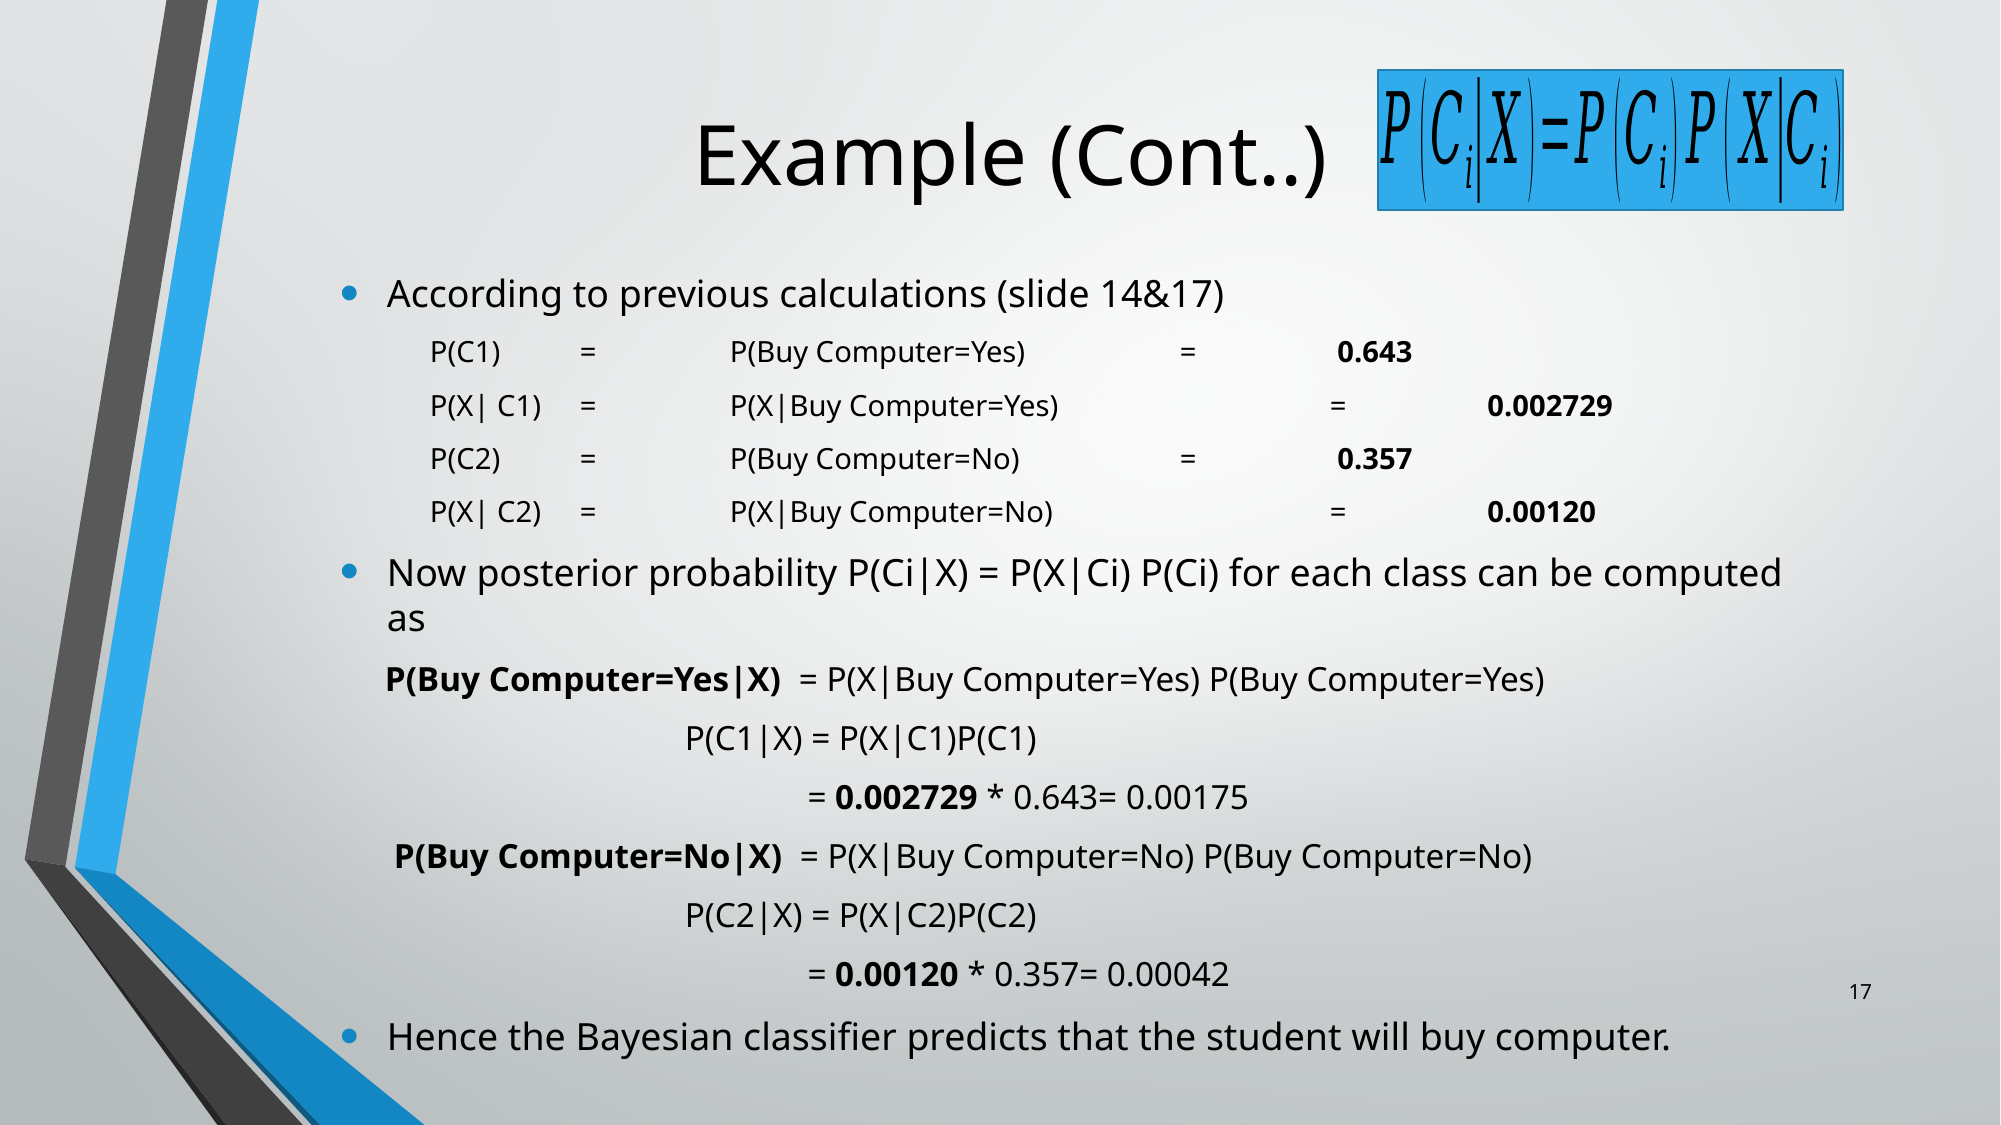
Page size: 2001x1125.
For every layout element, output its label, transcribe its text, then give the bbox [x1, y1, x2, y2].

slide_number 17 [1796, 962, 1887, 1023]
list According to previous calculations (slide 14&17) P(C1) = P(Buy Computer=Yes) = 0.643 P(X| C1) = P(X|Buy Computer=Yes) = 0.002729 P(C2) = P(Buy Computer=No) = 0.357 P(X| C2) = P(X|Buy Computer=No) = 0.00120 Now posterior probability P(Ci|X) = P(X|Ci) P(Ci) for each class can be computed as P(Buy Computer=Yes|X) = P(X|Buy Computer=Yes) P(Buy Computer=Yes) P(C1|X) = P(X|C1)P(C1) = 0.002729 * 0.643= 0.00175 P(Buy Computer=No|X) = P(X|Buy Computer=No) P(Buy Computer=No) P(C2|X) = P(X|C2)P(C2) = 0.00120 * 0.357= 0.00042 Hence the Bayesian classifier predicts that the student will buy computer. [324, 242, 1842, 1086]
title Example (Cont..) [381, 71, 1641, 234]
